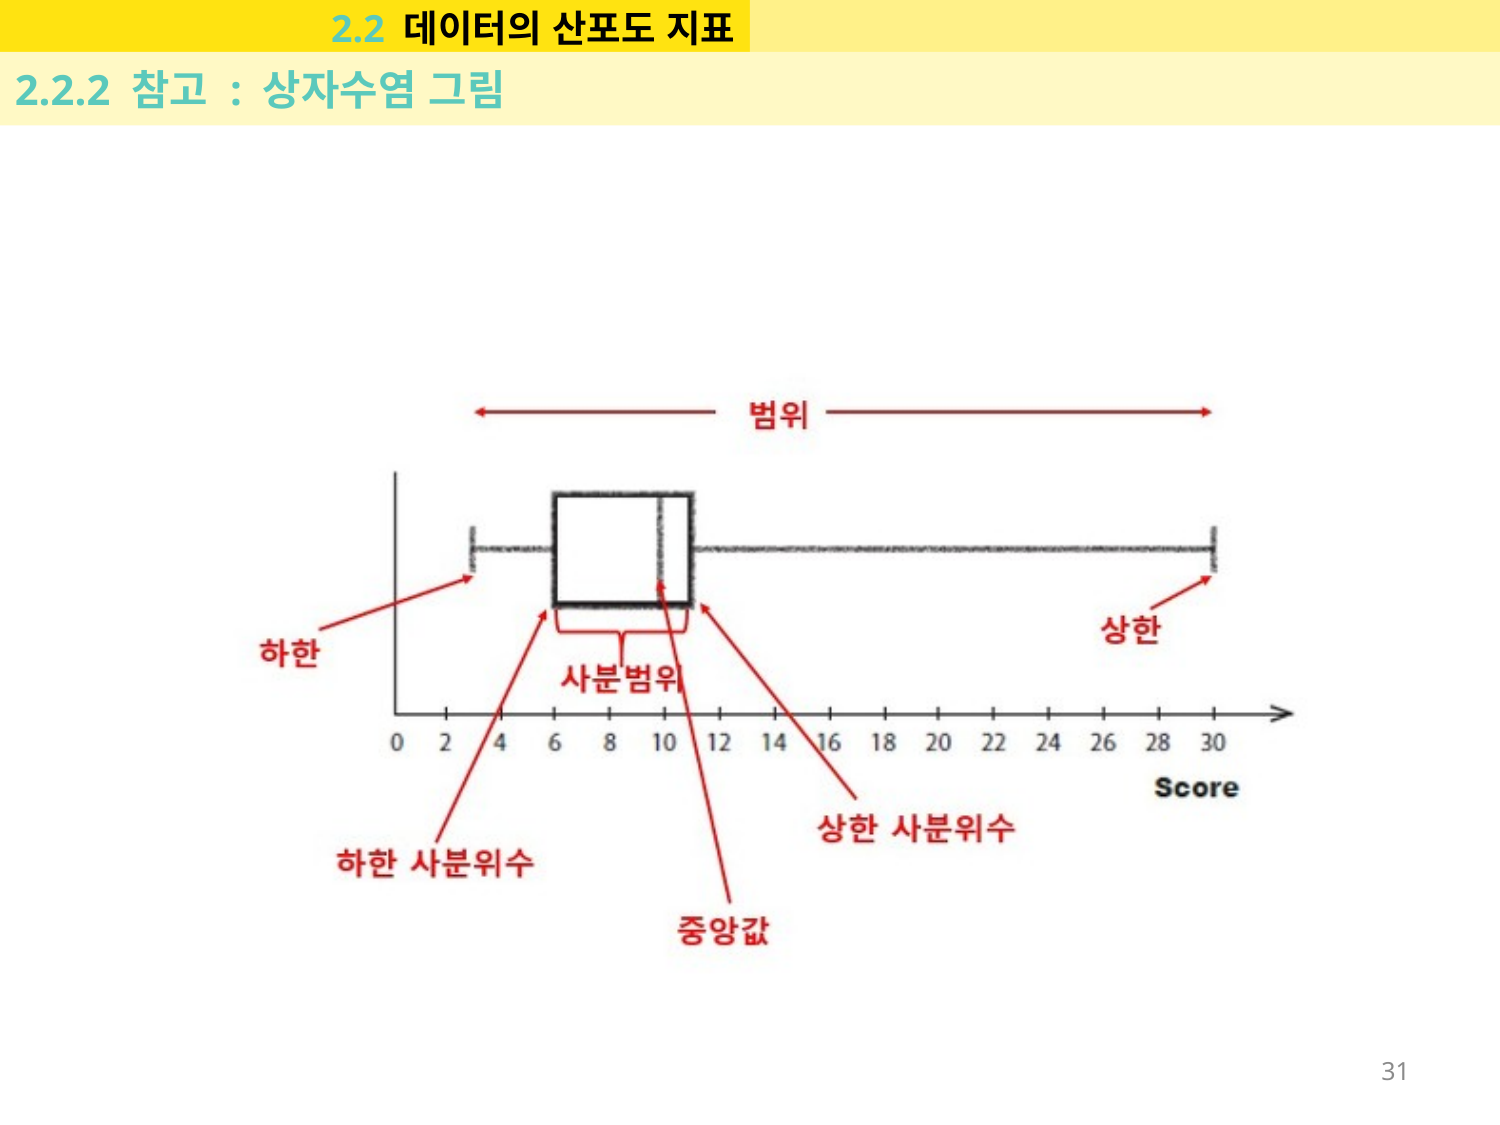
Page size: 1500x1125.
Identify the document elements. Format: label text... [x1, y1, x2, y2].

slide_number 31 [1074, 1042, 1425, 1103]
picture [212, 302, 1353, 993]
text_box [0, 0, 1500, 126]
